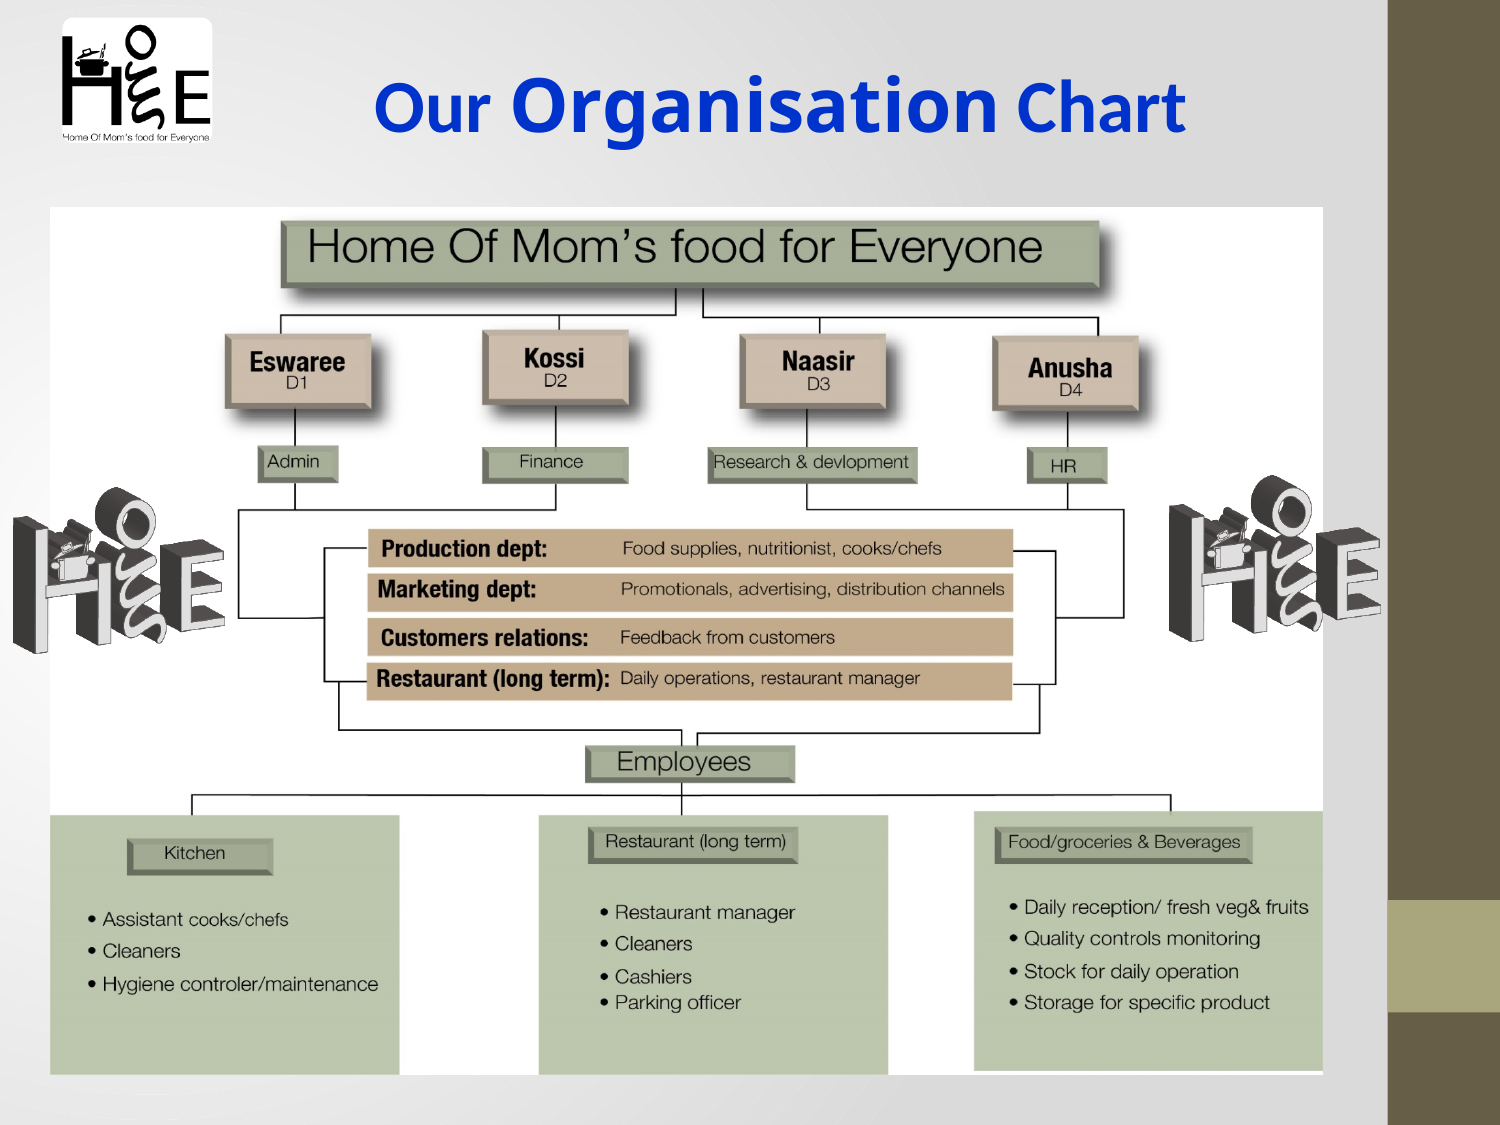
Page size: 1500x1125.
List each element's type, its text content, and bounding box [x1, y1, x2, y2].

picture [12, 206, 1382, 1076]
text_box Our Organisation Chart [287, 49, 1275, 155]
picture [61, 17, 213, 144]
